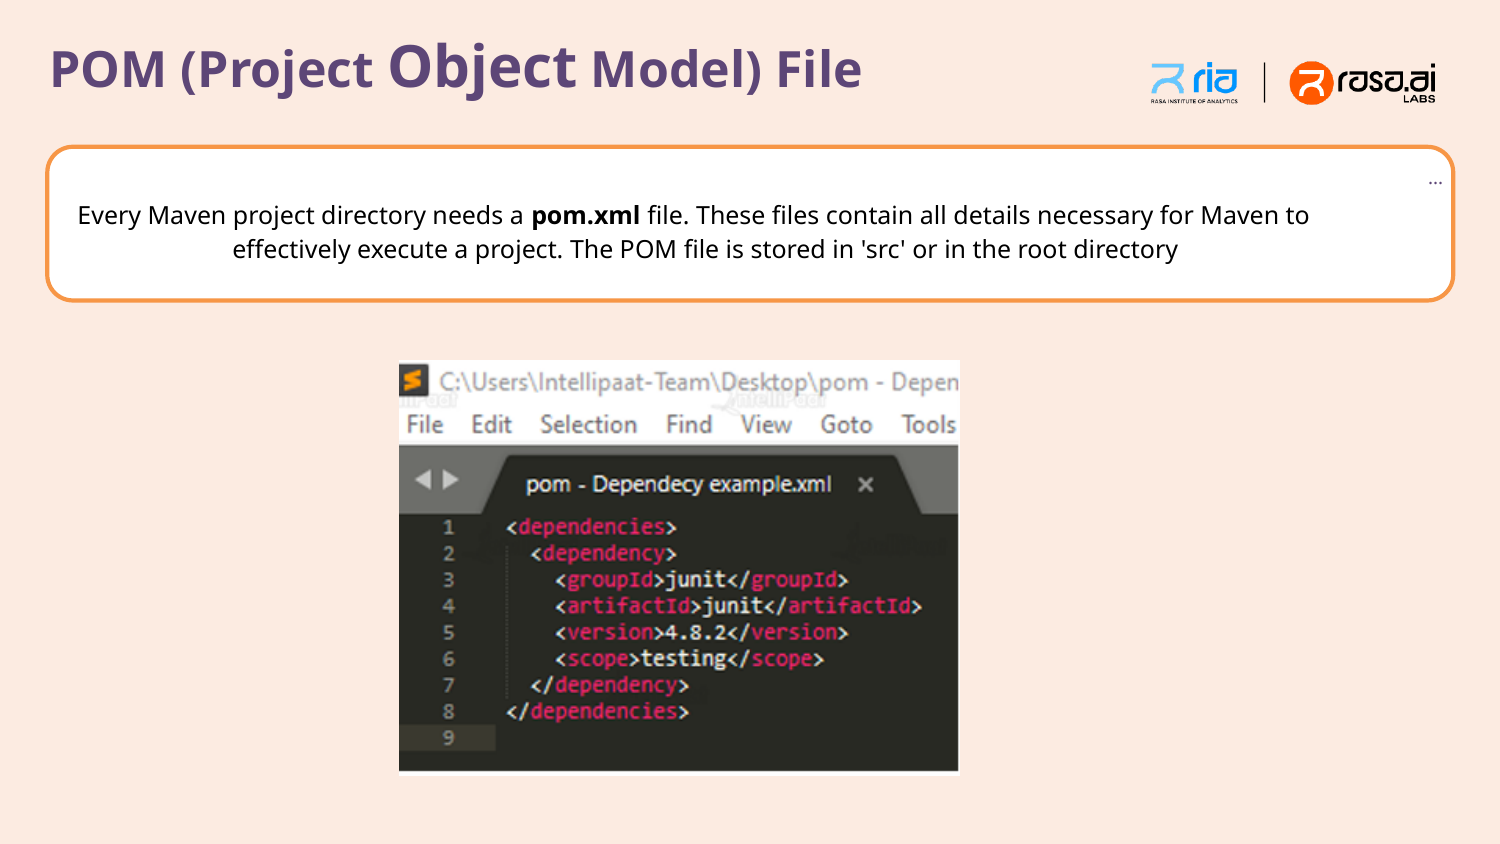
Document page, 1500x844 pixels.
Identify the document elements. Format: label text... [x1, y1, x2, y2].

text_box ... Every Maven project directory needs a pom.xml file. These files contain all details necessary for Maven to effectively execute a project. The POM file is stored in 'src' or in the root directory [75, 154, 1444, 264]
text_box [45, 144, 1456, 303]
picture [1149, 59, 1435, 106]
picture [399, 360, 960, 777]
title POM (Project Object Model) File [47, 27, 889, 171]
